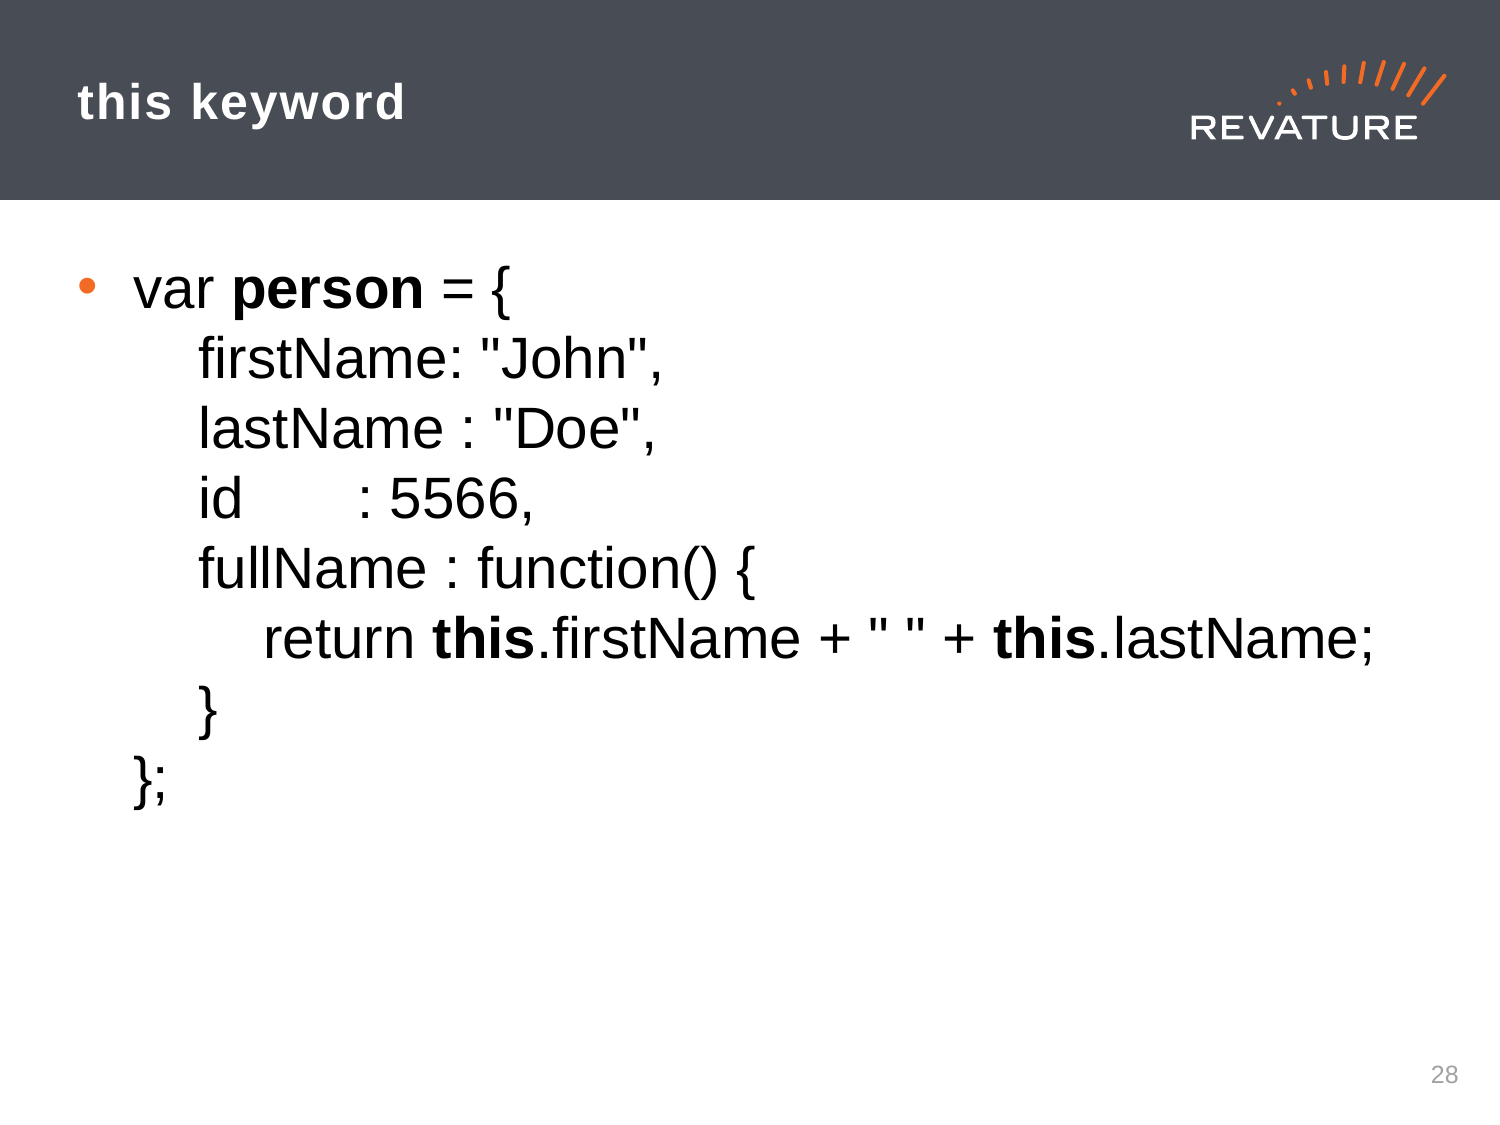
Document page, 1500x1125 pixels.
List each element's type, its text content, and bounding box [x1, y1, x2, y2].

list var person = { firstName: "John", lastName : "Doe", id : 5566, fullName : function() { return this.firstName + " " + this.lastName; } }; [62, 243, 1438, 986]
title this keyword [62, 0, 1084, 200]
slide_number 27 [1332, 1043, 1474, 1104]
